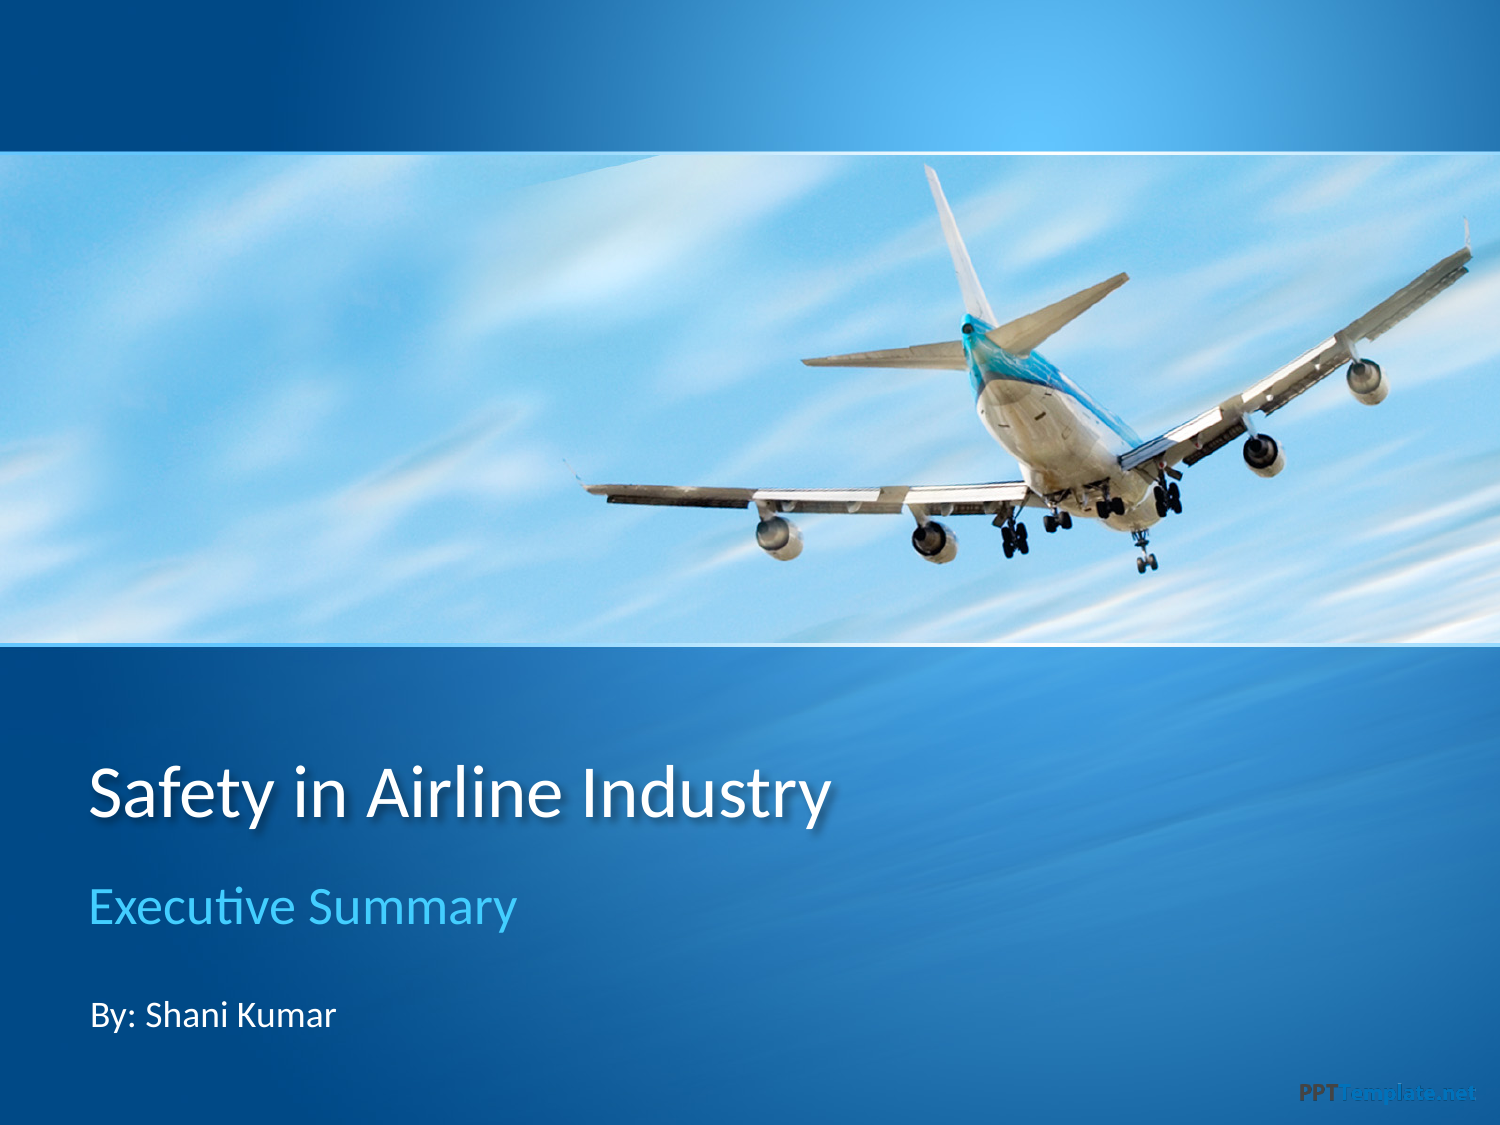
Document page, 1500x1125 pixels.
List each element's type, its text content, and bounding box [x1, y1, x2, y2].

text_box By: Shani Kumar [75, 983, 361, 1043]
picture [0, 0, 1500, 1125]
title Safety in Airline Industry [73, 712, 1349, 864]
subtitle Executive Summary [73, 863, 1124, 964]
